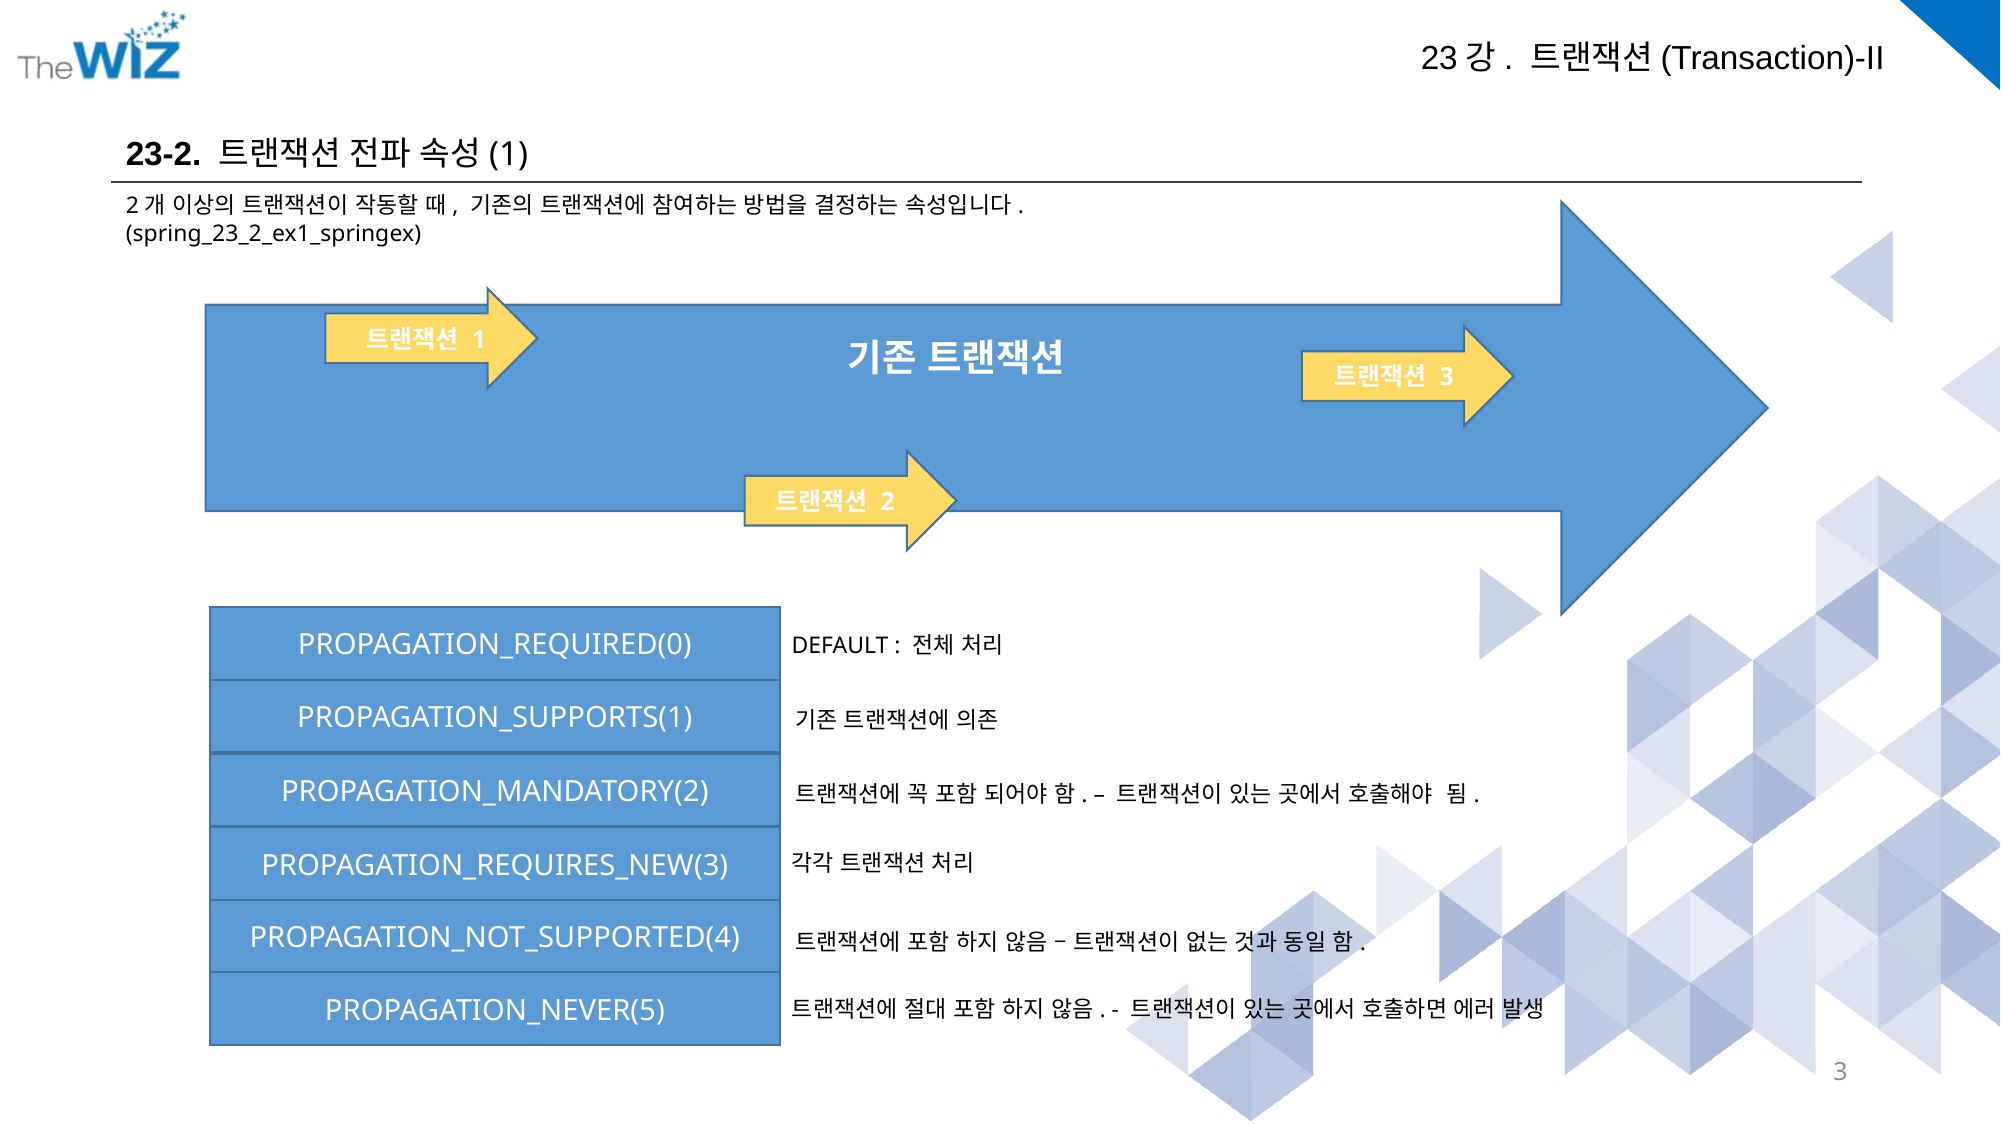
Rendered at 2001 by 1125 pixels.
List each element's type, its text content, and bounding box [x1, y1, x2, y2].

text_box 각각 트랜잭션 처리 [776, 840, 1315, 884]
text_box PROPAGATION_SUPPORTS(1) [209, 679, 781, 753]
text_box 트랜잭션에 꼭 포함 되어야 함. – 트랜잭션이 있는 곳에서 호출해야 됨. [780, 771, 1557, 815]
text_box [1300, 323, 1516, 429]
picture [0, 0, 215, 90]
text_box DEFAULT : 전체 처리 [776, 623, 1315, 666]
text_box 트랜잭션에 포함 하지 않음 – 트랜잭션이 없는 것과 동일 함. [780, 920, 1485, 963]
text_box [743, 448, 959, 553]
text_box 기존 트랜잭션에 의존 [780, 697, 1318, 741]
text_box [324, 285, 517, 391]
text_box 트랜잭션에 절대 포함 하지 않음. - 트랜잭션이 있는 곳에서 호출하면 에러 발생 [777, 987, 1714, 1030]
slide_number 3 [1412, 1042, 1863, 1103]
text_box PROPAGATION_NOT_SUPPORTED(4) [209, 899, 781, 971]
text_box 트랜잭션 2 [744, 477, 927, 523]
text_box 트랜잭션 1 [335, 316, 518, 361]
text_box PROPAGATION_REQUIRES_NEW(3) [209, 826, 781, 899]
text_box 기존 트랜잭션 [772, 326, 1141, 387]
text_box PROPAGATION_MANDATORY(2) [209, 753, 781, 826]
text_box PROPAGATION_REQUIRED(0) [209, 606, 781, 679]
text_box [204, 199, 1770, 617]
text_box 트랜잭션 3 [1303, 352, 1485, 398]
text_box 2개 이상의 트랜잭션이 작동할 때, 기존의 트랜잭션에 참여하는 방법을 결정하는 속성입니다. (spring_23_2_ex1_springex) [111, 183, 1863, 253]
text_box [518, 317, 539, 360]
text_box PROPAGATION_NEVER(5) [209, 971, 781, 1046]
text_box 23-2. 트랜잭션 전파 속성(1) [111, 124, 1863, 180]
